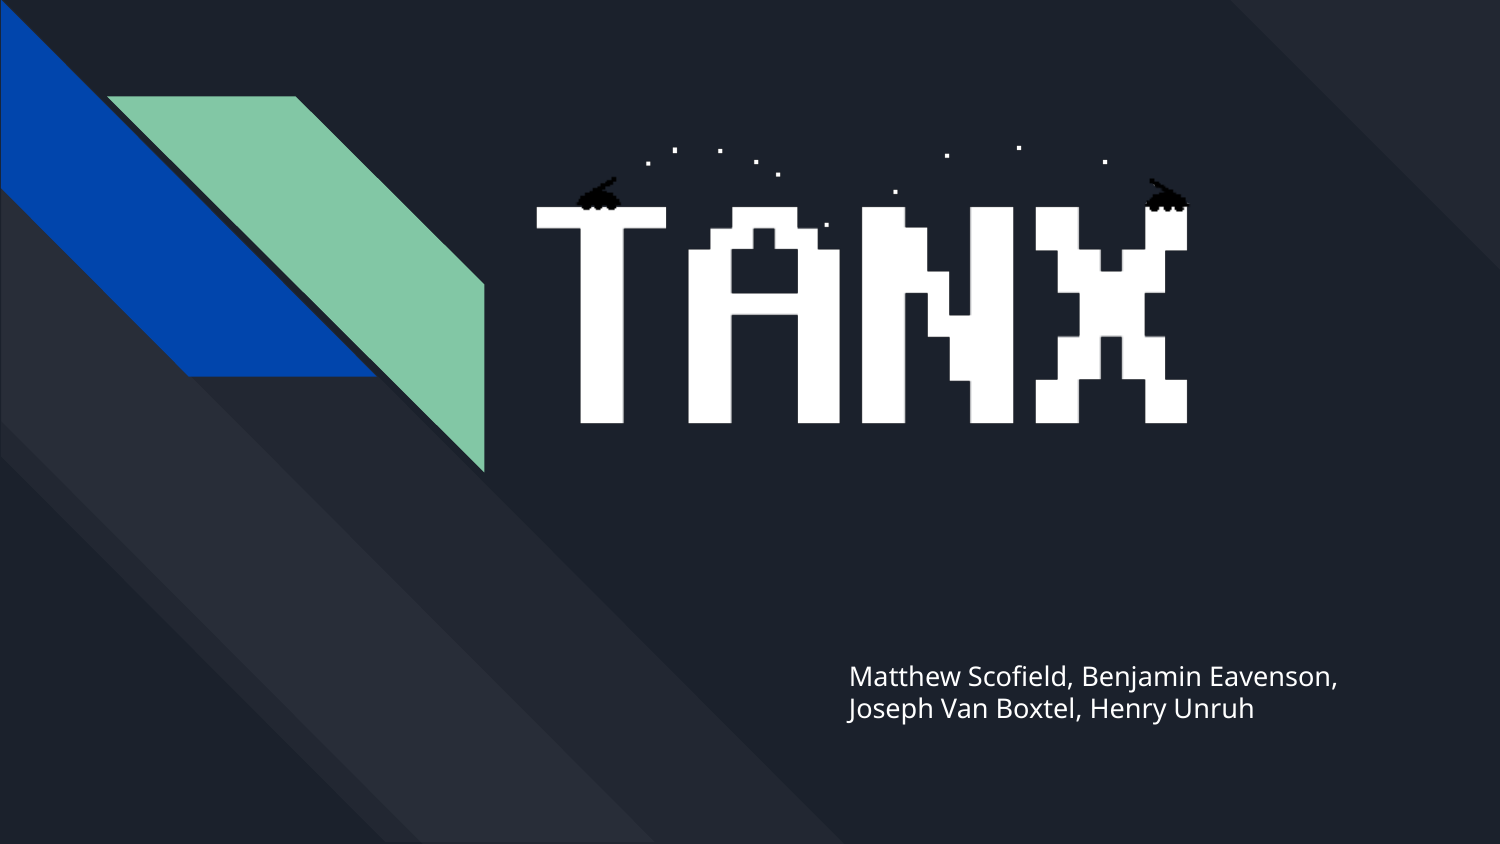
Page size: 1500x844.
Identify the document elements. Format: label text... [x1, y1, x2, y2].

subtitle Matthew Scofield, Benjamin Eavenson, Joseph Van Boxtel, Henry Unruh [833, 643, 1404, 727]
picture [507, 127, 1237, 474]
